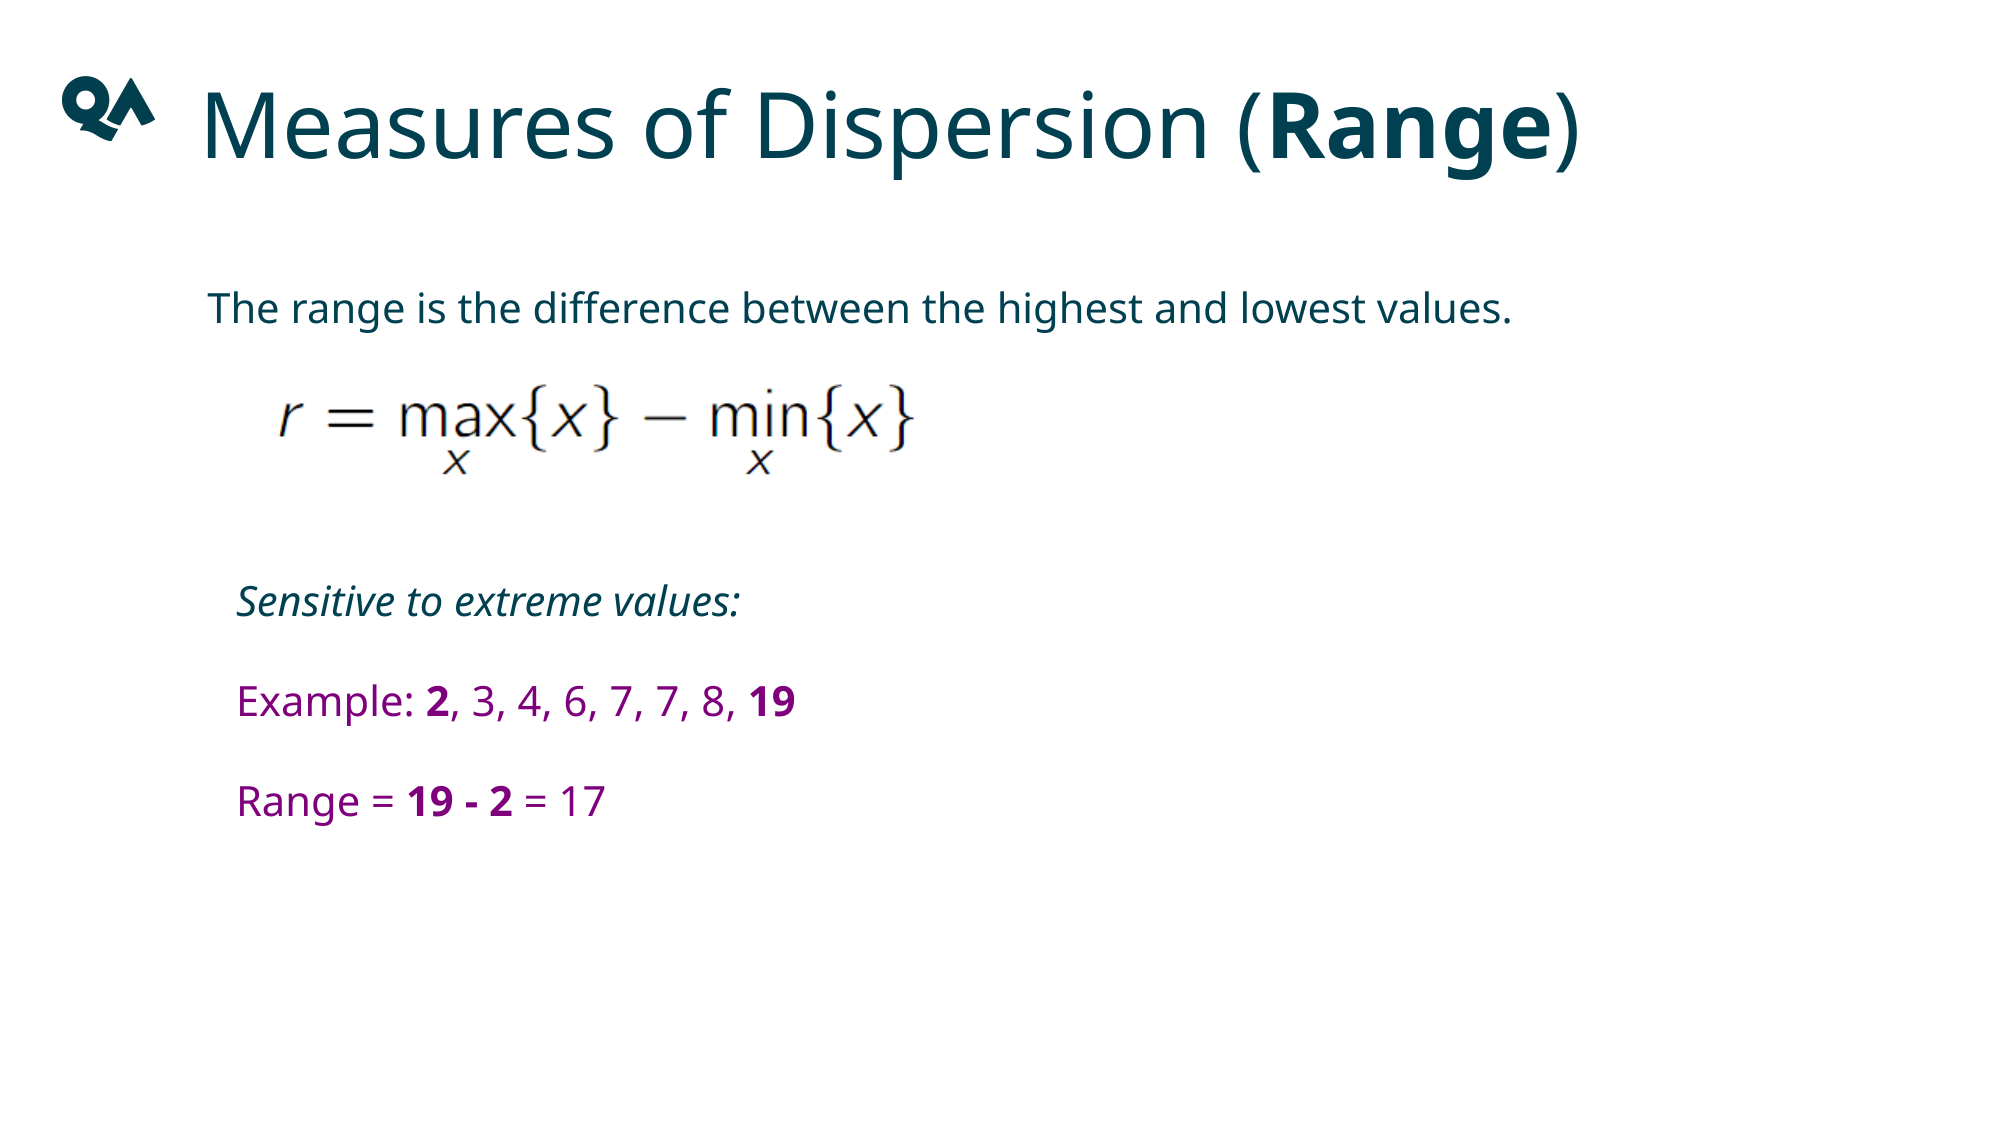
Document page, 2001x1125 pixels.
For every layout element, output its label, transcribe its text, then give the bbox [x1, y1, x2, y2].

text_box Measures of Dispersion (Range) [184, 58, 1596, 184]
picture [44, 61, 173, 153]
picture [232, 366, 937, 501]
text_box The range is the difference between the highest and lowest values. [192, 274, 1528, 339]
text_box Sensitive to extreme values: Example: 2, 3, 4, 6, 7, 7, 8, 19 Range = 19 - 2 = 17 [221, 567, 1222, 833]
